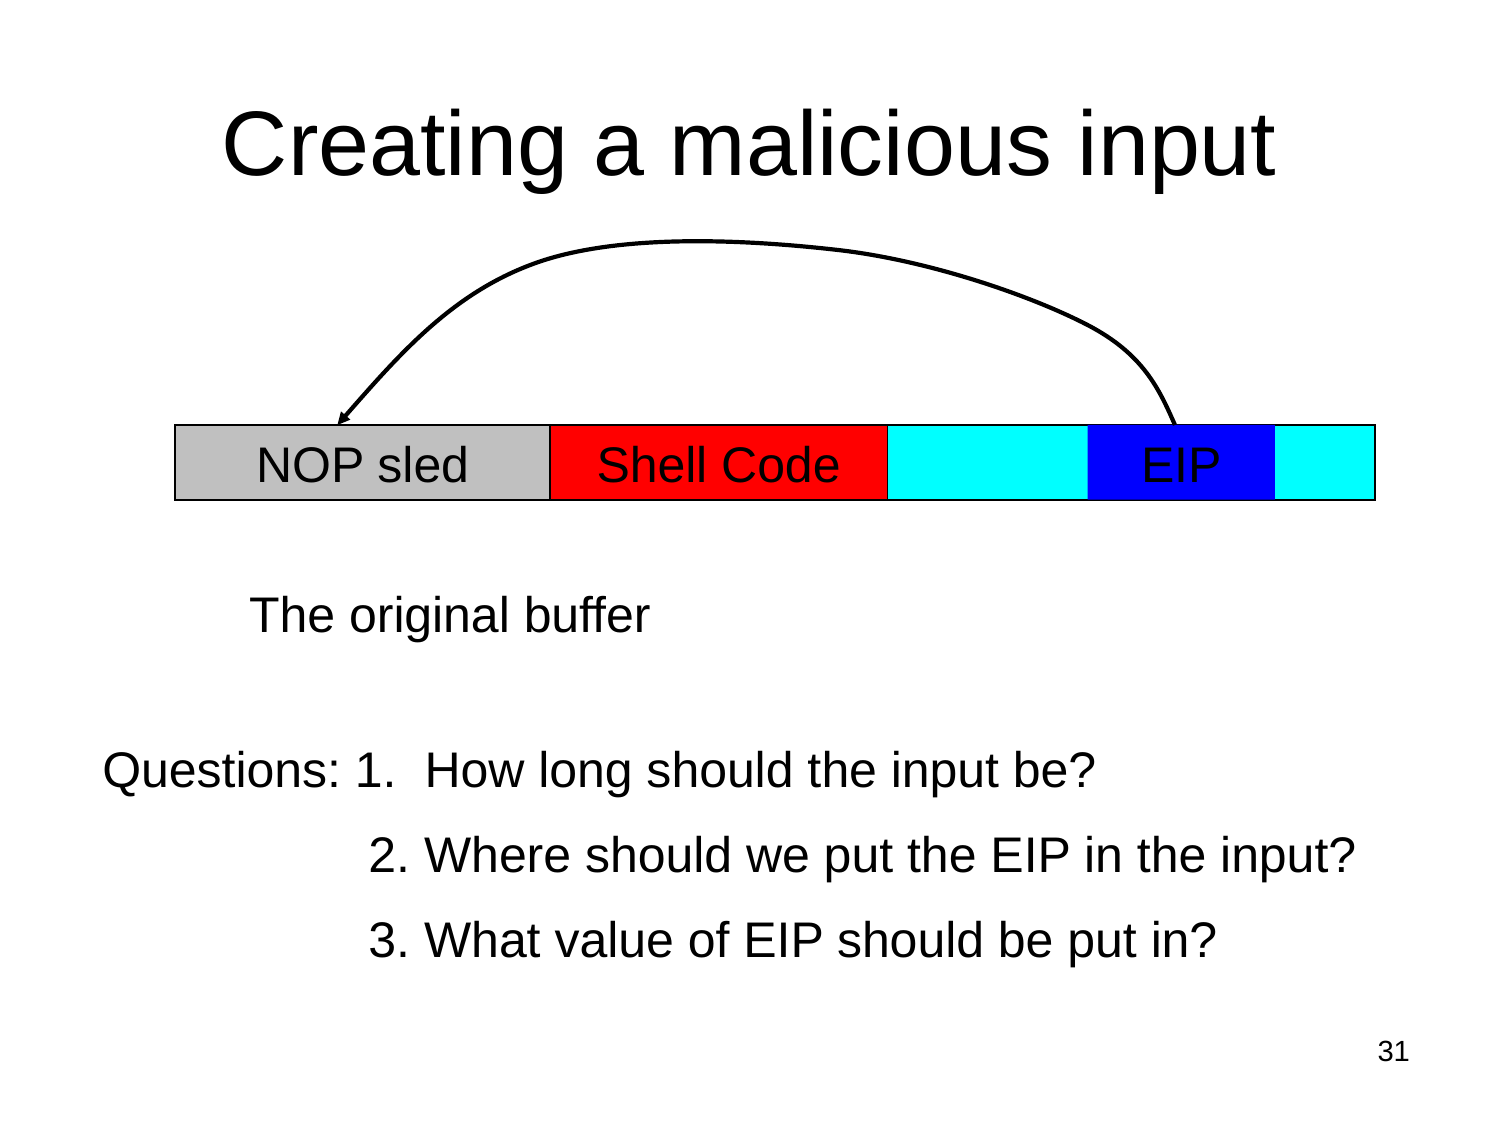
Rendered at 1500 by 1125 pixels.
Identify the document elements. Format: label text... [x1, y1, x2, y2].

slide_number 31 [1074, 1024, 1426, 1103]
text_box NOP sled [174, 424, 550, 500]
text_box The original buffer [212, 574, 688, 650]
text_box [1275, 424, 1375, 500]
text_box [337, 241, 1176, 426]
text_box [888, 425, 1087, 500]
text_box Questions: 1. How long should the input be? 2. Where should we put the EIP in the input? 3. What value of EIP should be put in? [87, 729, 1400, 975]
text_box Shell Code [550, 425, 888, 500]
title Creating a malicious input [75, 45, 1425, 233]
text_box EIP [1087, 424, 1275, 500]
